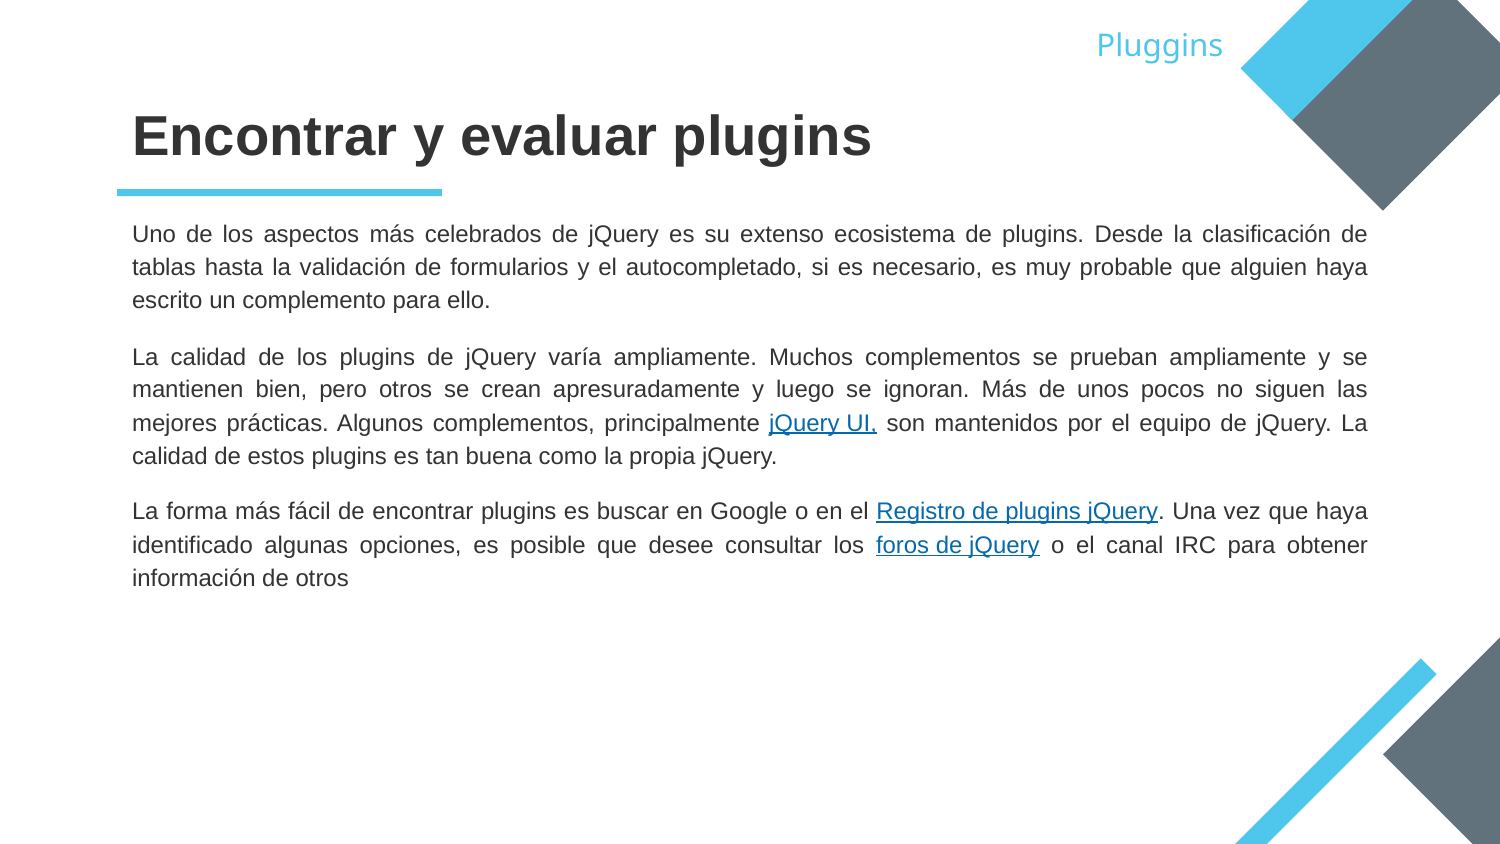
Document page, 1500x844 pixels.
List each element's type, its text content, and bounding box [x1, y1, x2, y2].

subtitle Uno de los aspectos más celebrados de jQuery es su extenso ecosistema de plugins. Desde la clasificación de tablas hasta la validación de formularios y el autocompletado, si es necesario, es muy probable que alguien haya escrito un complemento para ello. La calidad de los plugins de jQuery varía ampliamente. Muchos complementos se prueban ampliamente y se mantienen bien, pero otros se crean apresuradamente y luego se ignoran. Más de unos pocos no siguen las mejores prácticas. Algunos complementos, principalmente jQuery UI, son mantenidos por el equipo de jQuery. La calidad de estos plugins es tan buena como la propia jQuery. La forma más fácil de encontrar plugins es buscar en Google o en el Registro de plugins jQuery. Una vez que haya identificado algunas opciones, es posible que desee consultar los foros de jQuery o el canal IRC para obtener información de otros [116, 199, 1383, 813]
title Encontrar y evaluar plugins [116, 88, 1383, 177]
text_box Pluggins [865, 10, 1239, 79]
